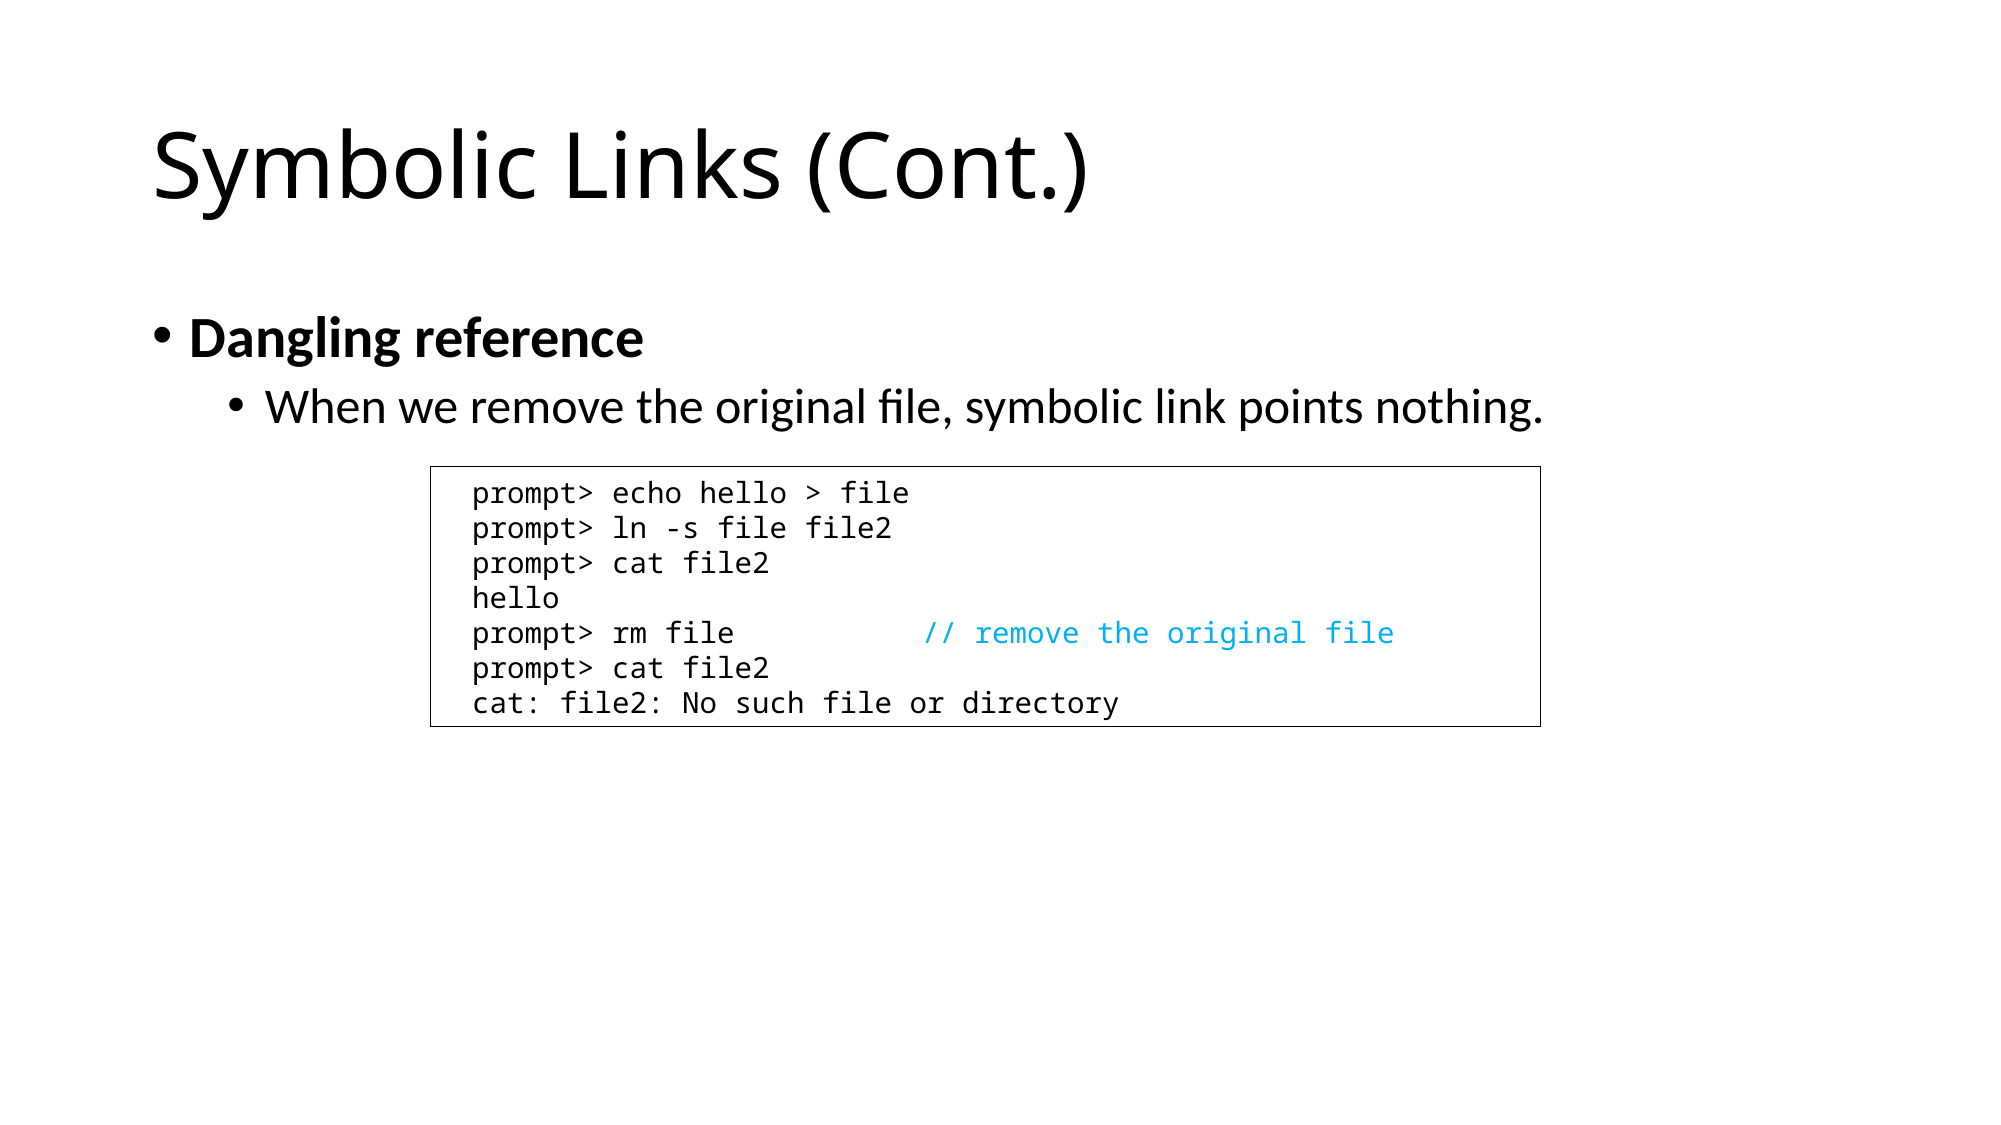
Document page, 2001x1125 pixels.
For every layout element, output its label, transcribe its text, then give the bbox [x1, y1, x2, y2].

list Dangling reference When we remove the original file, symbolic link points nothing. [137, 299, 1863, 1014]
text_box prompt> echo hello > file prompt> ln -s file file2 prompt> cat file2 hello prompt> rm file // remove the original file prompt> cat file2 cat: file2: No such file or directory [430, 466, 1541, 727]
title Symbolic Links (Cont.) [137, 59, 1863, 278]
